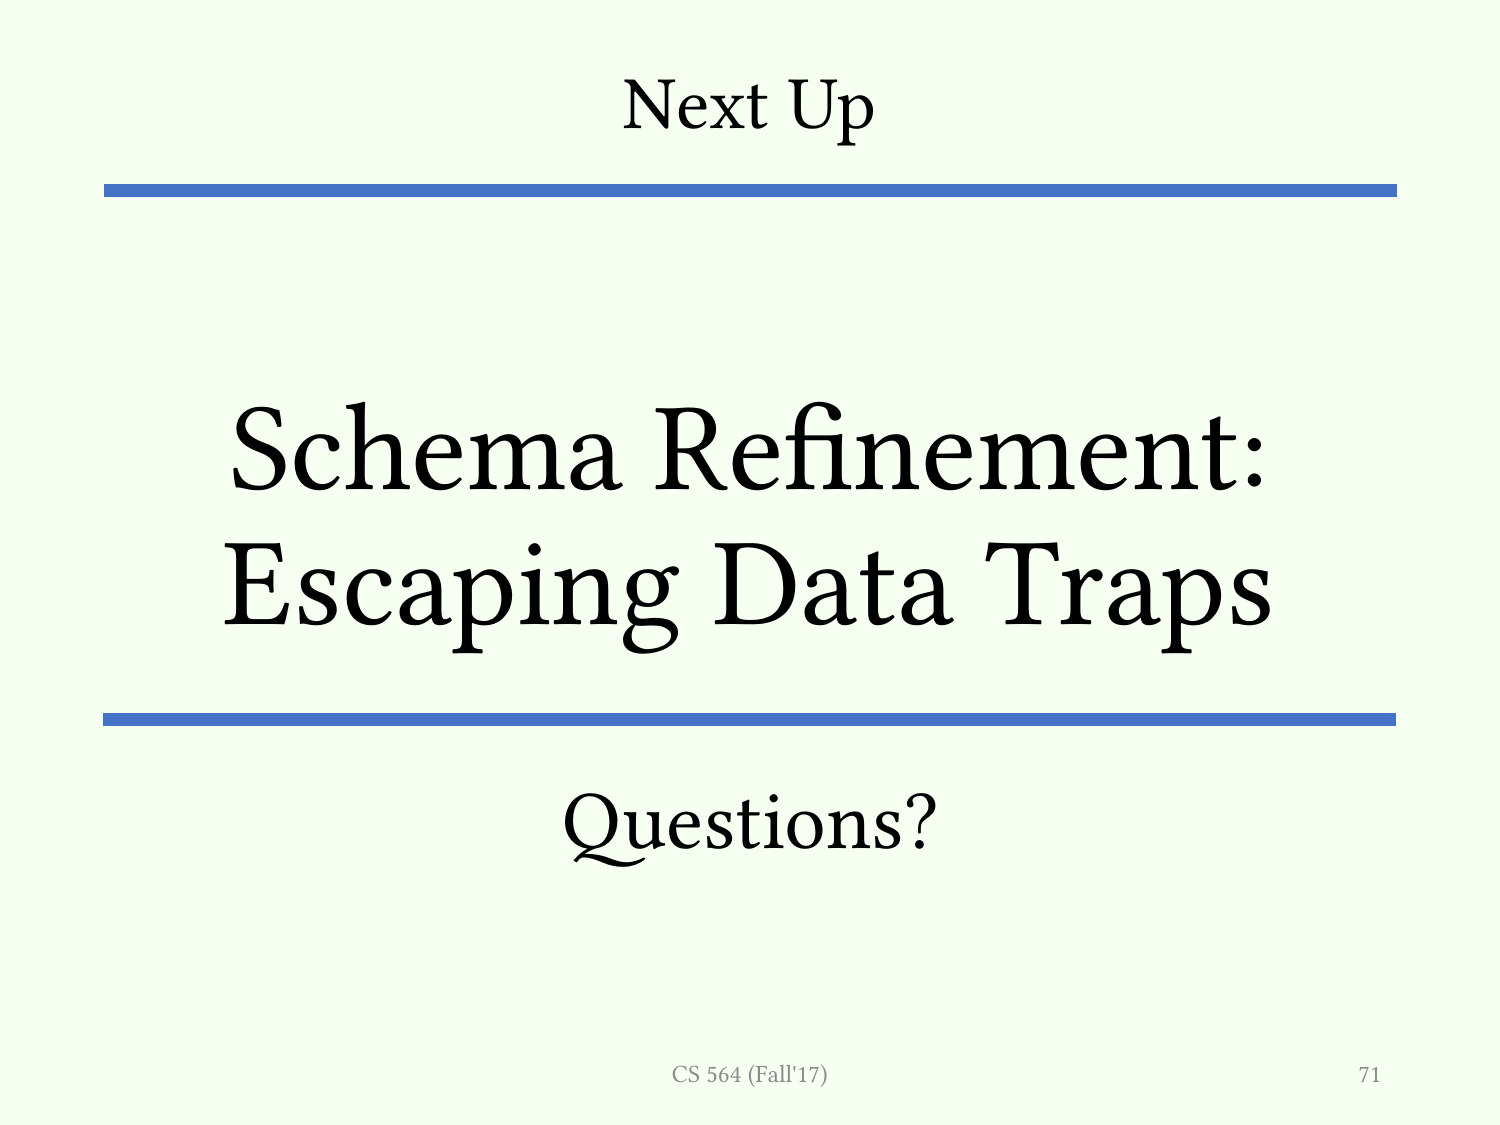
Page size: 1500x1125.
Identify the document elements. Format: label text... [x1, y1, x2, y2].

slide_number 71 [1059, 1042, 1397, 1103]
title Schema Refinement: Escaping Data Traps [103, 191, 1397, 660]
footer CS 564 (Fall'17) [496, 1042, 1004, 1103]
text_box Questions? [104, 768, 1399, 1001]
list Next Up [103, 55, 1398, 143]
